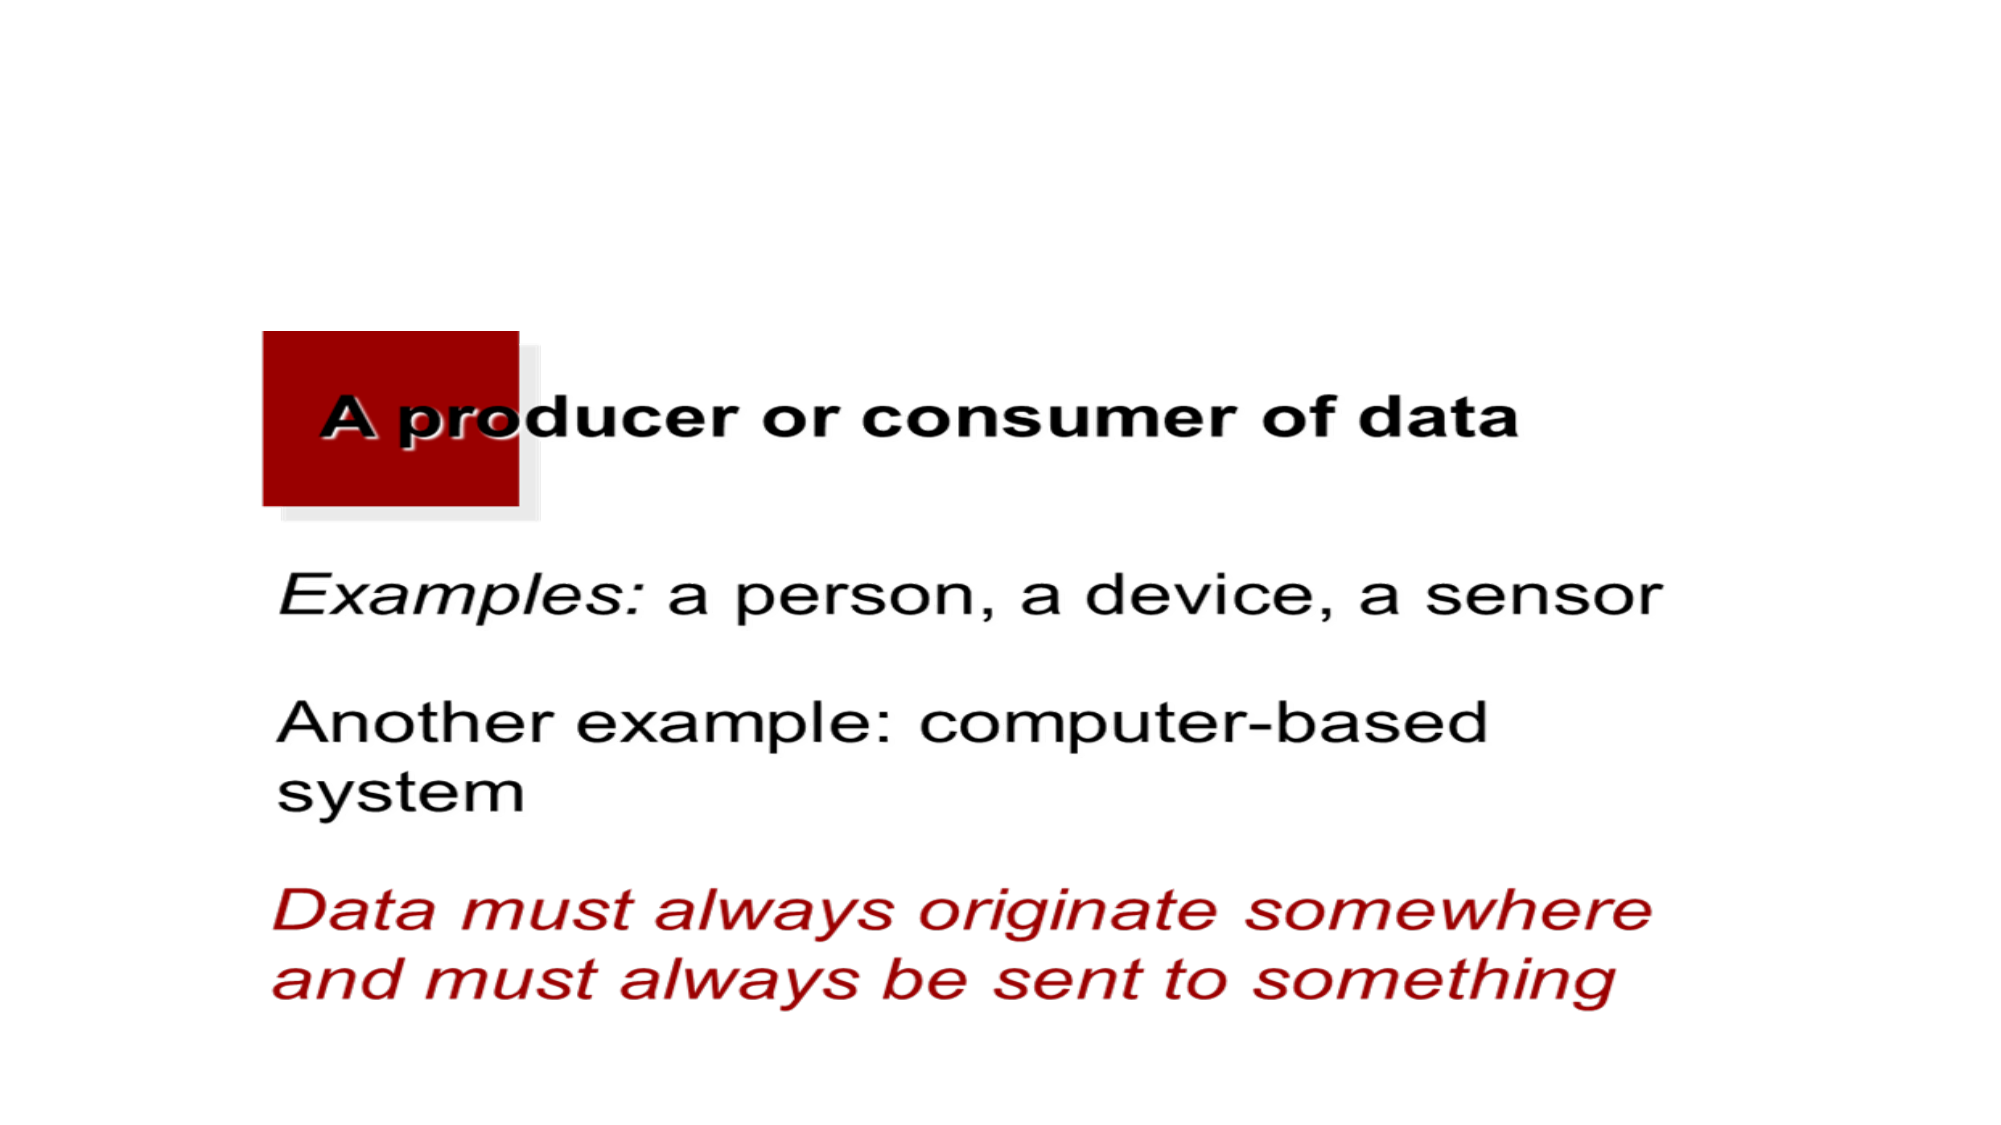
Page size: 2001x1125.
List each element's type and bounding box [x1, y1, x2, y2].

list [222, 331, 1720, 1048]
